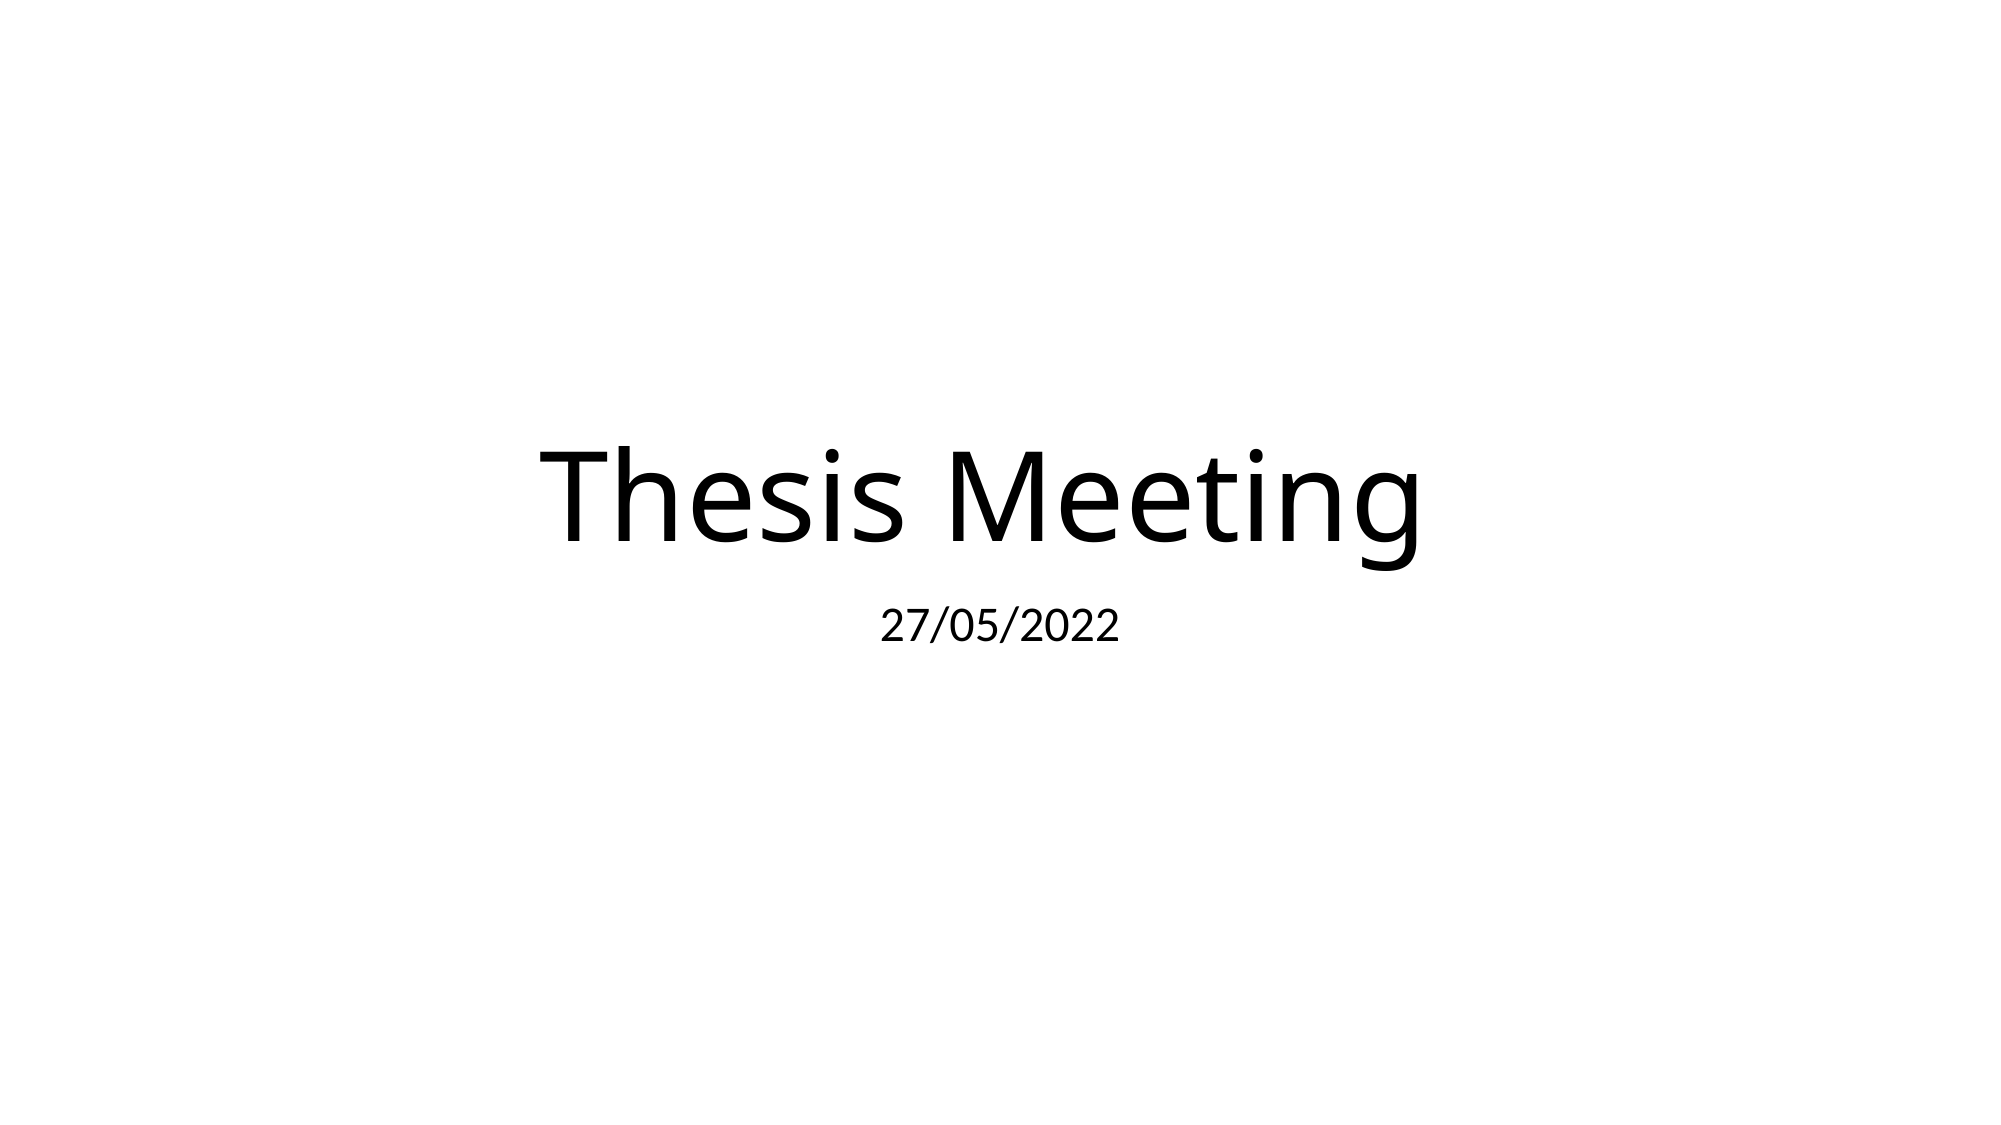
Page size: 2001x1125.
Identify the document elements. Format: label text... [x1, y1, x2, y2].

title Thesis Meeting [249, 184, 1750, 576]
subtitle 27/05/2022 [249, 590, 1750, 863]
